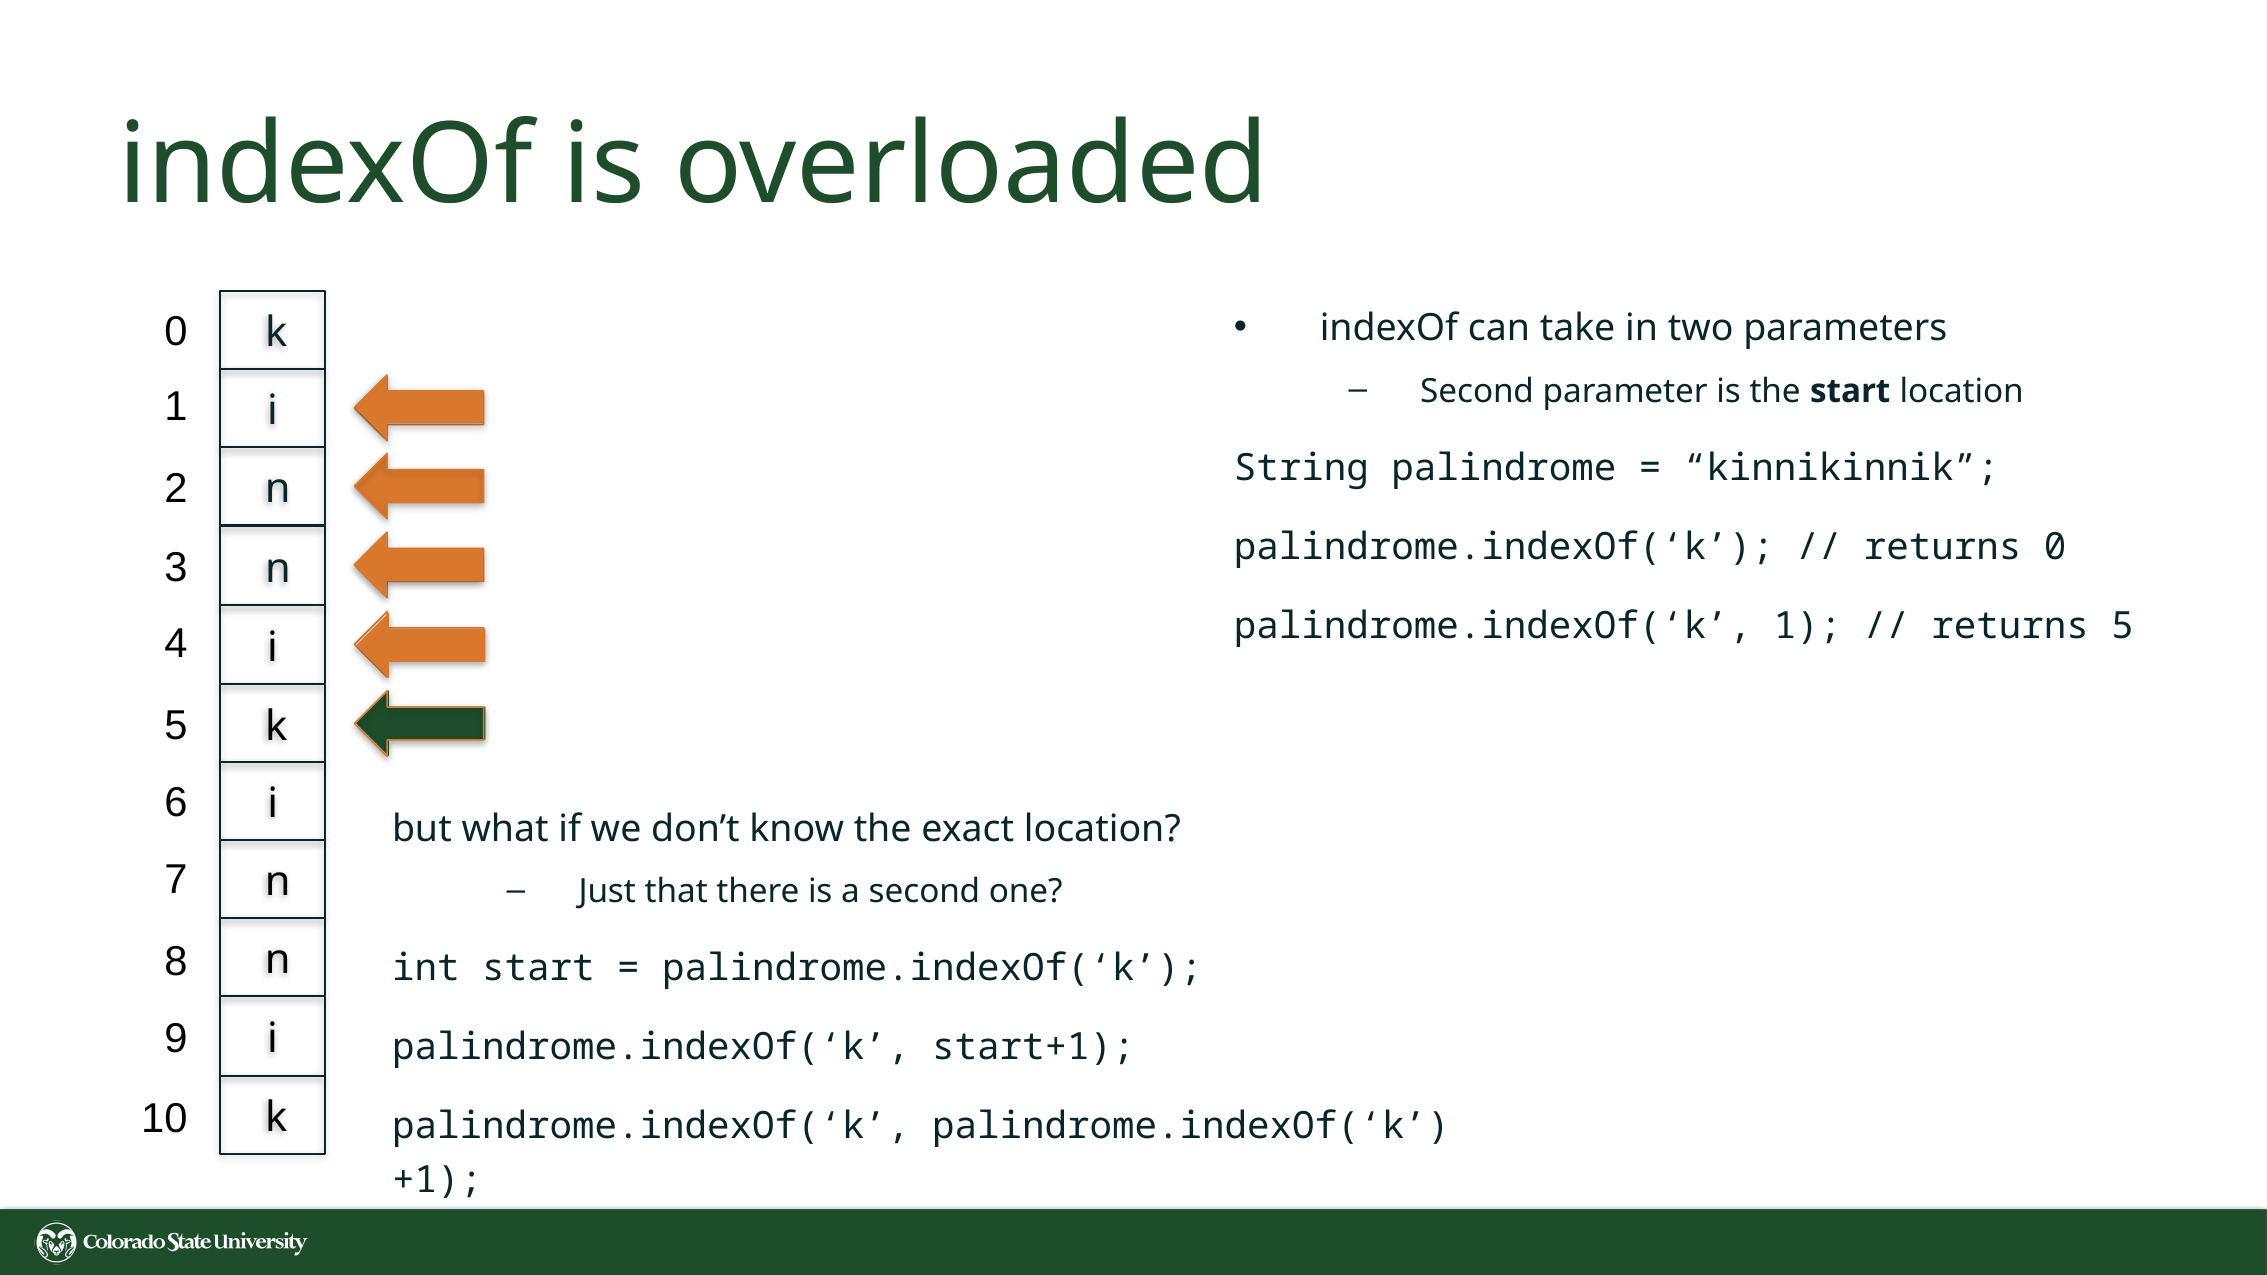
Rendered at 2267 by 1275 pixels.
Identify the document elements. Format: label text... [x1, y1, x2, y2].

list indexOf can take in two parameters Second parameter is the start location String palindrome = “kinnikinnik”; palindrome.indexOf(‘k’); // returns 0 palindrome.indexOf(‘k’, 1); // returns 5 [1218, 279, 2249, 741]
title indexOf is overloaded [103, 73, 2164, 241]
text_box [353, 531, 484, 599]
text_box [355, 611, 487, 679]
text_box [353, 373, 485, 441]
picture [24, 1209, 319, 1275]
text_box [353, 690, 485, 758]
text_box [219, 290, 326, 1155]
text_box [125, 295, 232, 1150]
text_box [353, 452, 485, 520]
text_box but what if we don’t know the exact location? Just that there is a second one? int start = palindrome.indexOf(‘k’); palindrome.indexOf(‘k’, start+1); palindrome.indexOf(‘k’, palindrome.indexOf(‘k’)+1); [377, 779, 1531, 1215]
